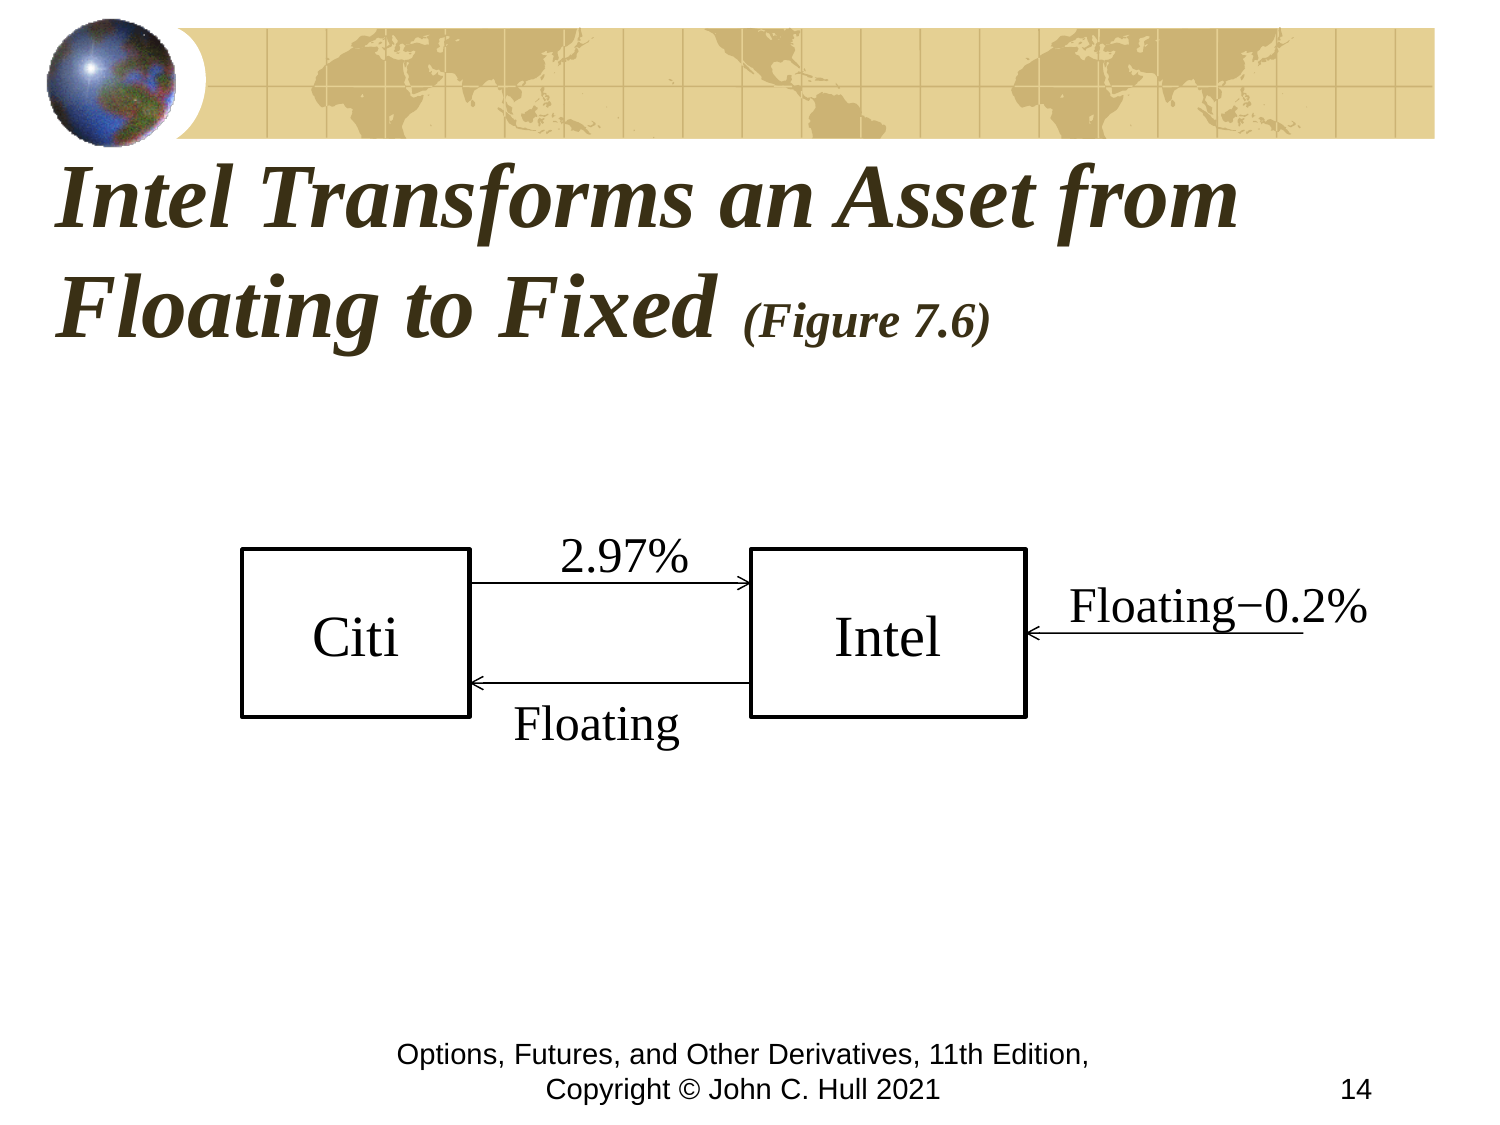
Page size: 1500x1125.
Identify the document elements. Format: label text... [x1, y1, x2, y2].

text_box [241, 515, 1388, 760]
footer Options, Futures, and Other Derivatives, 11th Edition, Copyright © John C. Hull 2021 [349, 1037, 1074, 1113]
slide_number 14 [1074, 1037, 1388, 1113]
picture [42, 14, 190, 151]
title Intel Transforms an Asset from Floating to Fixed (Figure 7.6) [40, 152, 1316, 341]
